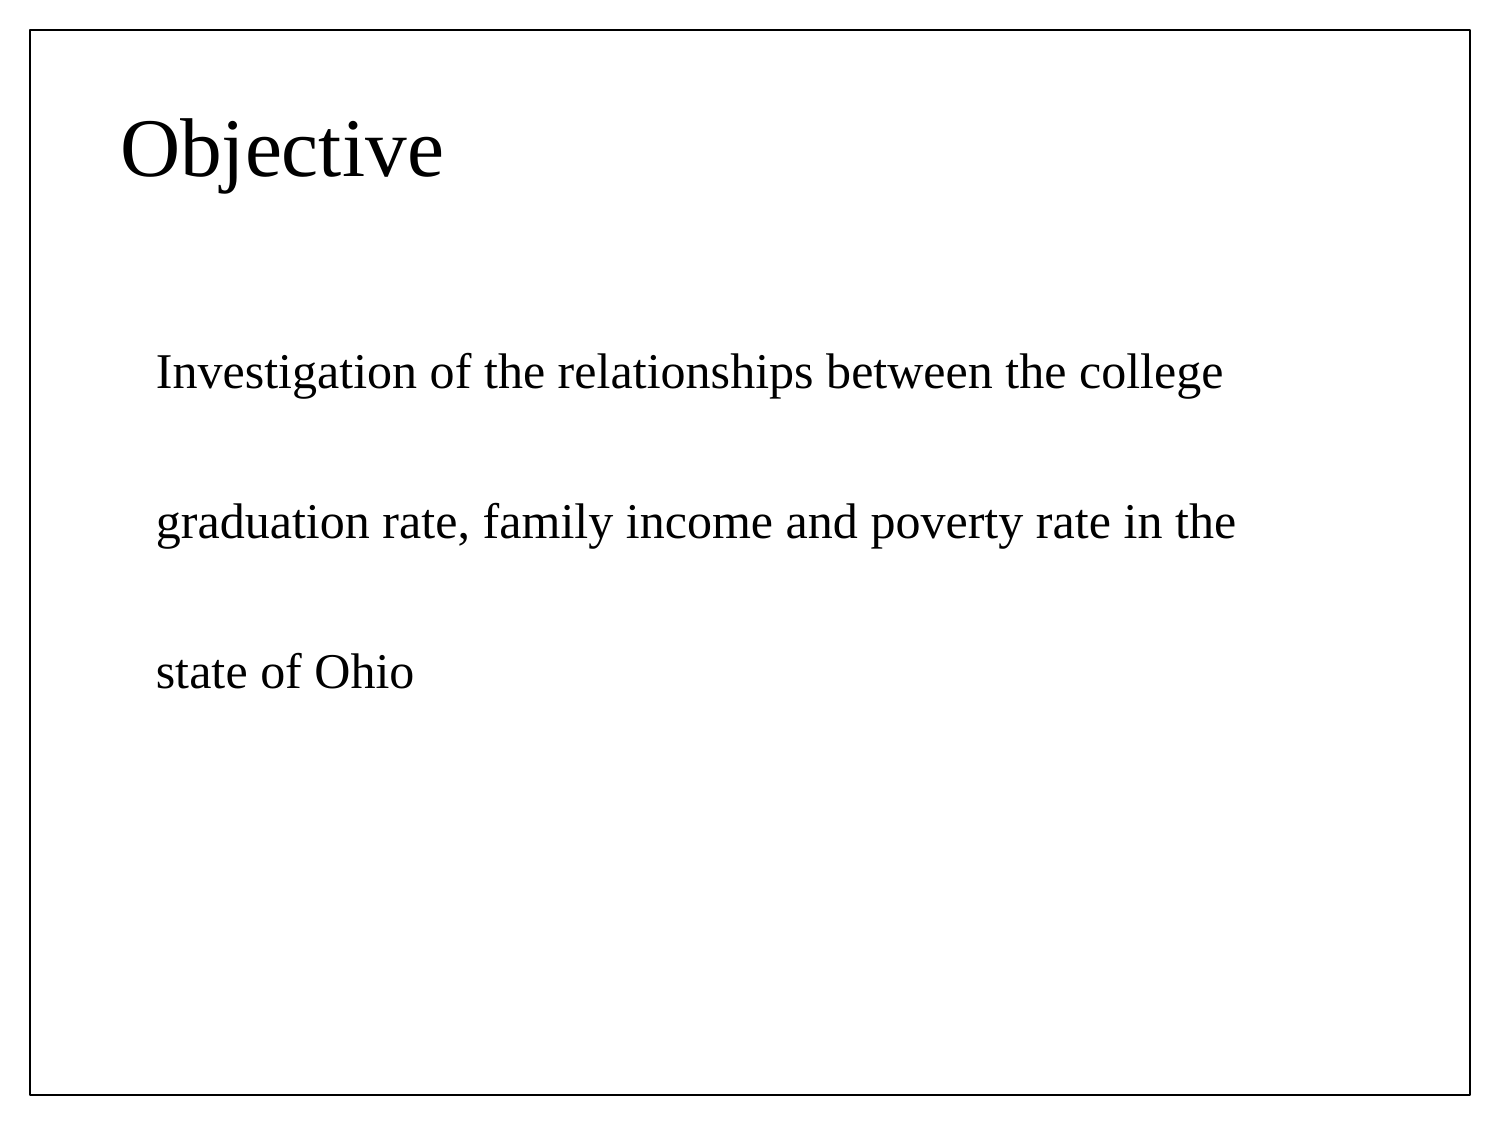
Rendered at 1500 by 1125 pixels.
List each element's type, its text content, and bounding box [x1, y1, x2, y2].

list Investigation of the relationships between the college graduation rate, family income and poverty rate in the state of Ohio [105, 241, 1350, 792]
title Objective [105, 62, 1321, 238]
